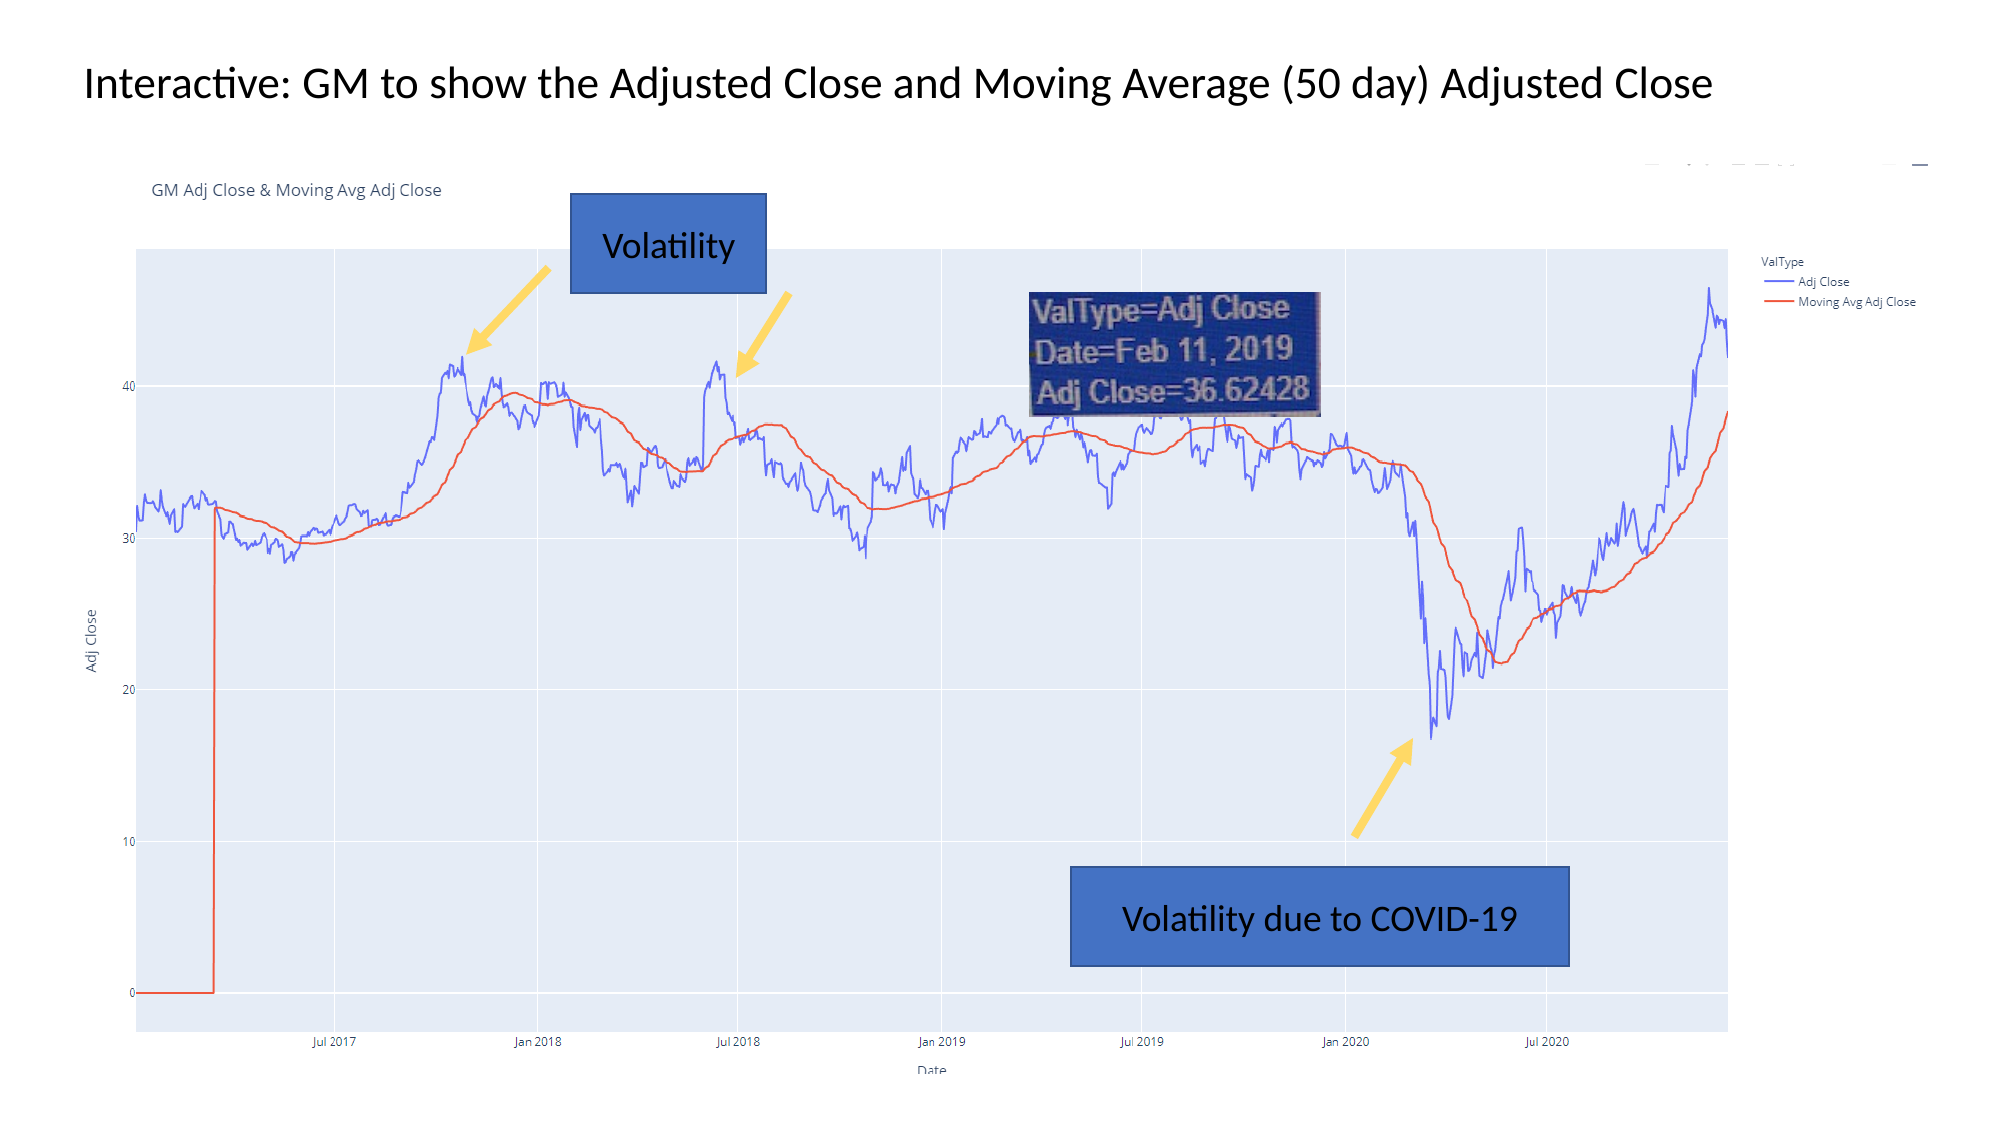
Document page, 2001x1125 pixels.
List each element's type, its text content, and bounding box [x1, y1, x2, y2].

picture [67, 164, 1932, 1074]
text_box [1354, 737, 1413, 837]
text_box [466, 267, 549, 355]
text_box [735, 292, 789, 379]
title Interactive: GM to show the Adjusted Close and Moving Average (50 day) Adjusted Close [68, 31, 1794, 137]
